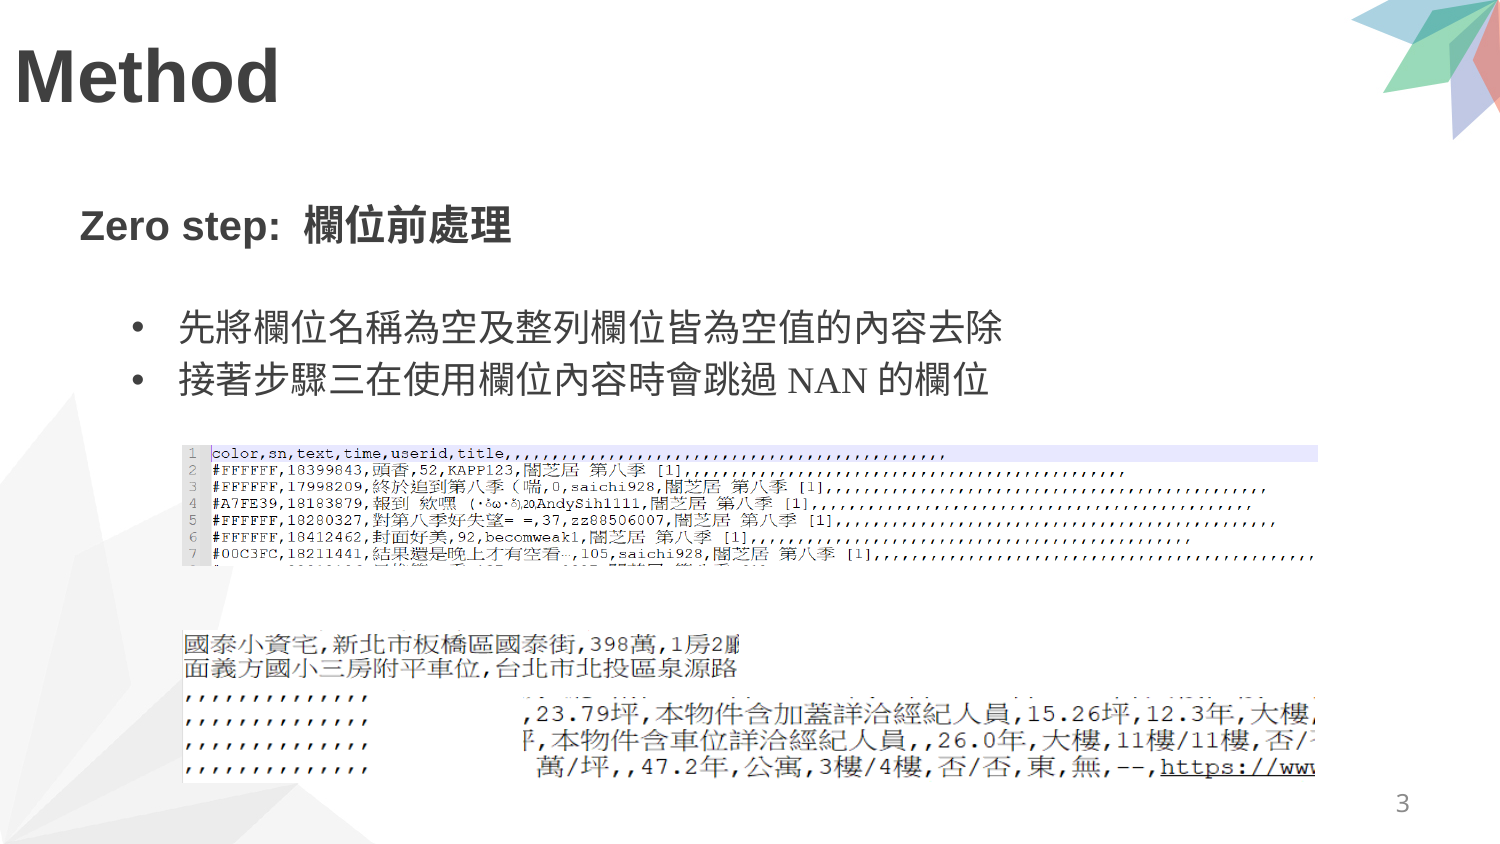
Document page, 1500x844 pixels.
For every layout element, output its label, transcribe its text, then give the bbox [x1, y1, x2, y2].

list 先將欄位名稱為空及整列欄位皆為空值的內容去除 接著步驟三在使用欄位內容時會跳過NAN的欄位 [66, 296, 1461, 788]
picture [0, 146, 1500, 844]
list Zero step: 欄位前處理 [64, 185, 1459, 262]
slide_number 2 [1074, 782, 1425, 828]
title Method [0, 0, 1500, 146]
